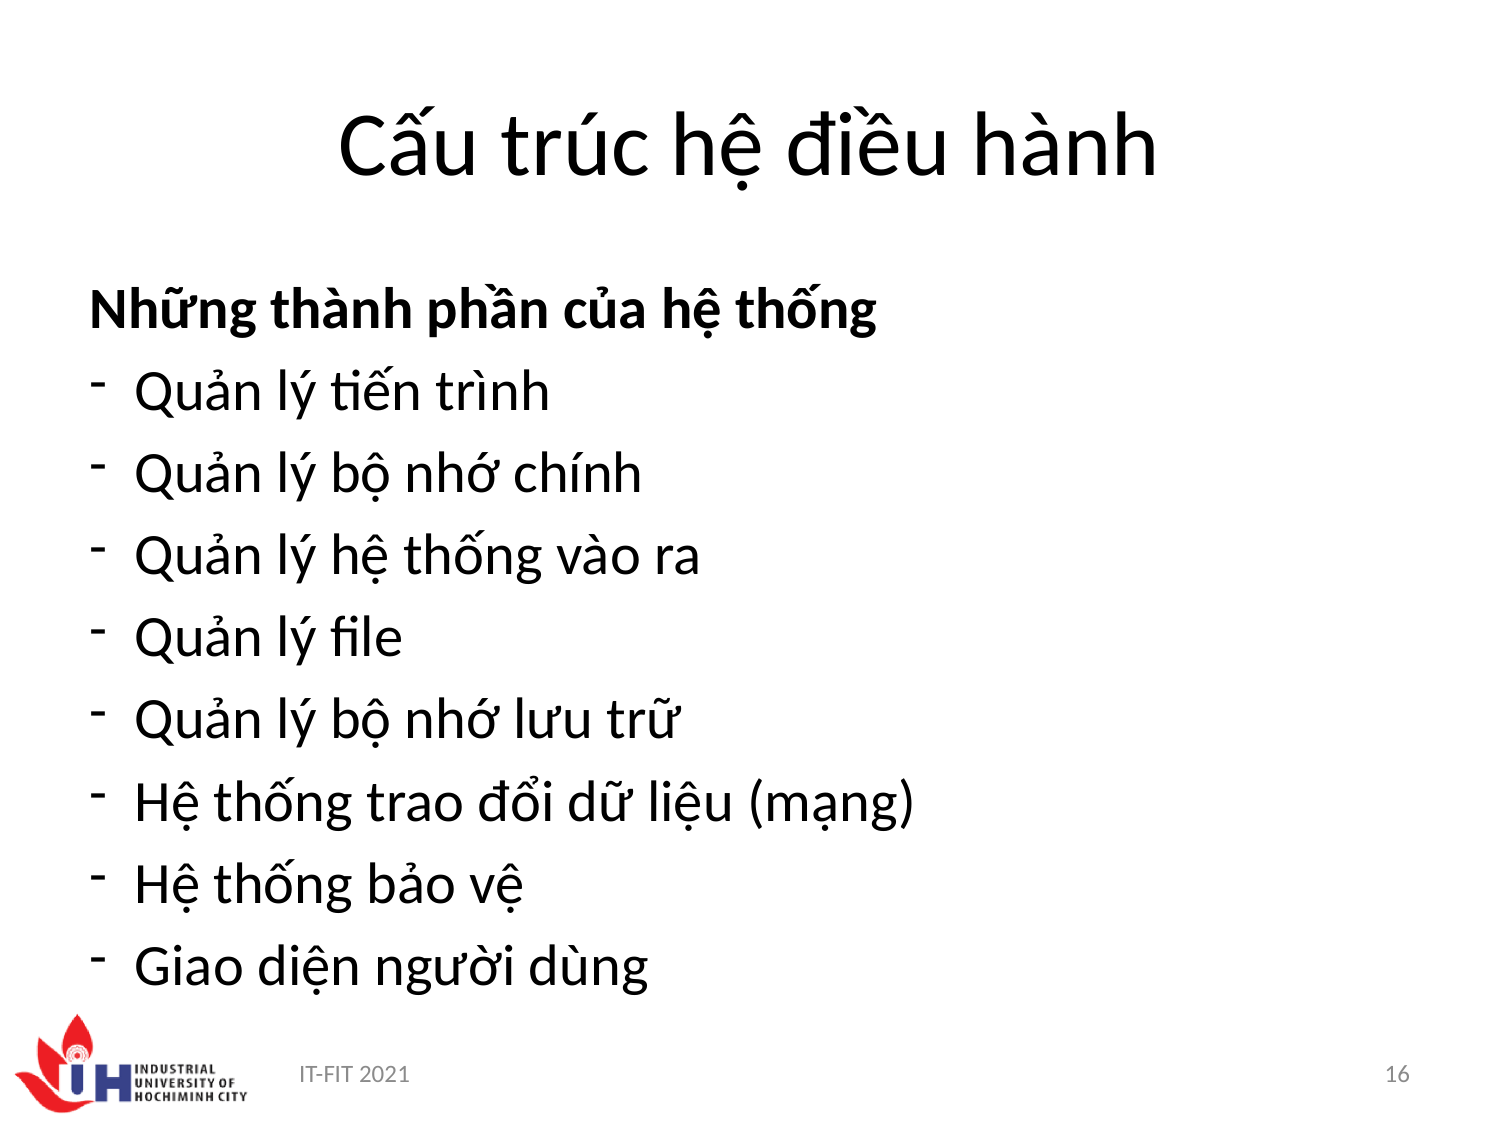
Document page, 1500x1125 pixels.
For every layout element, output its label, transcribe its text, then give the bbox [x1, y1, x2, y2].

text_box Những thành phần của hệ thống Quản lý tiến trình Quản lý bộ nhớ chính Quản lý hệ thống vào ra Quản lý file Quản lý bộ nhớ lưu trữ Hệ thống trao đổi dữ liệu (mạng) Hệ thống bảo vệ Giao diện người dùng [75, 262, 1425, 1005]
picture [11, 1012, 250, 1115]
text_box 16 [1074, 1042, 1425, 1103]
text_box IT-FIT 2021 [74, 1042, 425, 1103]
text_box Cấu trúc hệ điều hành [75, 45, 1425, 233]
